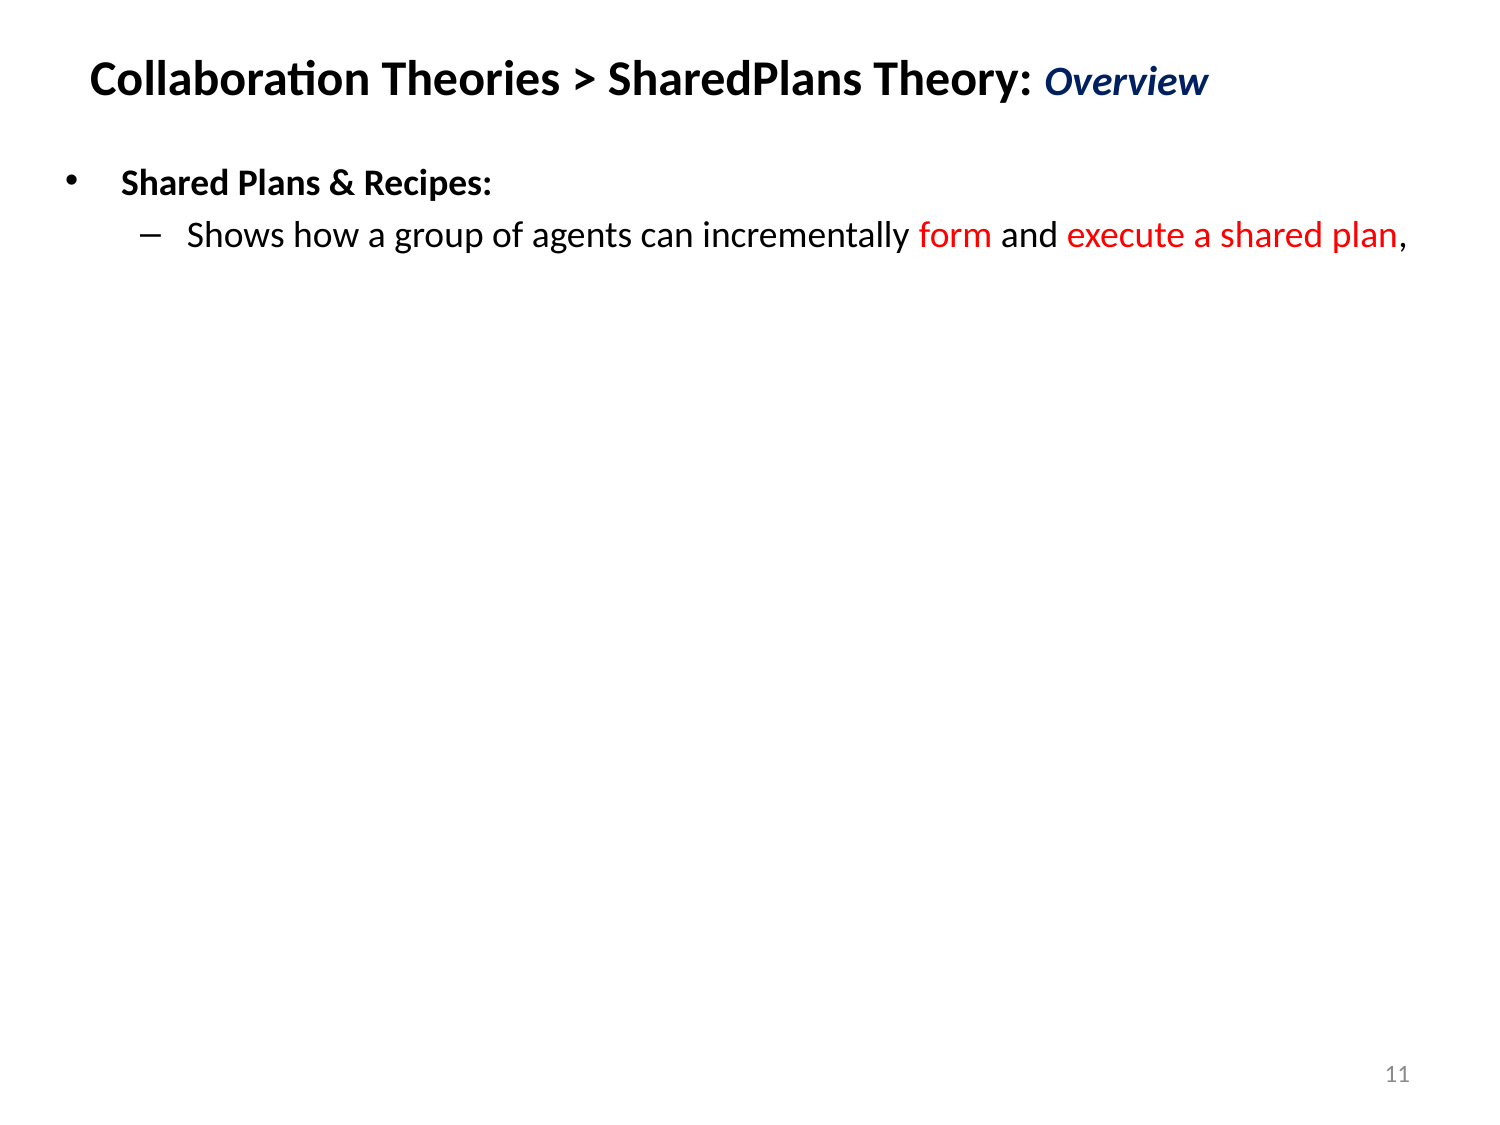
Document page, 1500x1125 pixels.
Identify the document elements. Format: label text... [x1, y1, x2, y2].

slide_number 11 [1074, 1042, 1425, 1103]
text_box Collaboration Theories > SharedPlans Theory: Overview [74, 0, 1425, 150]
text_box Shared Plans & Recipes: Shows how a group of agents can incrementally form and execute a shared plan, [50, 149, 1450, 1125]
